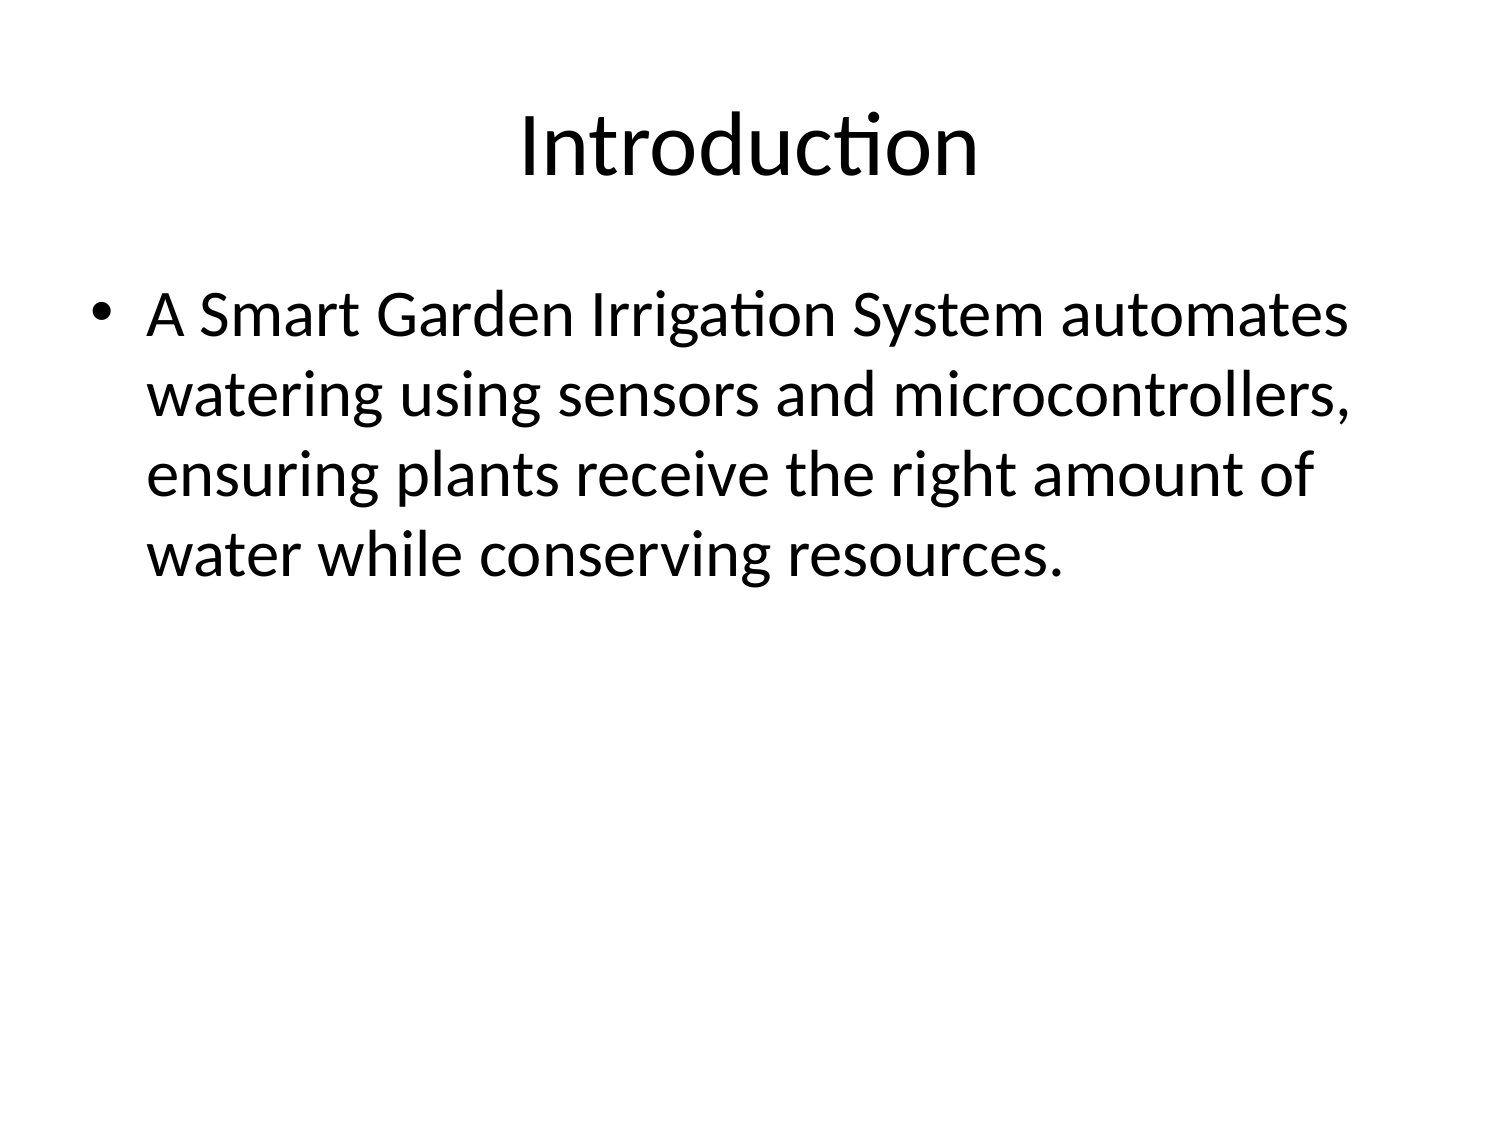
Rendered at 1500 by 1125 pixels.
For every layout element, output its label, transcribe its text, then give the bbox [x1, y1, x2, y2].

title Introduction [75, 45, 1425, 233]
list A Smart Garden Irrigation System automates watering using sensors and microcontrollers, ensuring plants receive the right amount of water while conserving resources. [75, 262, 1425, 1005]
